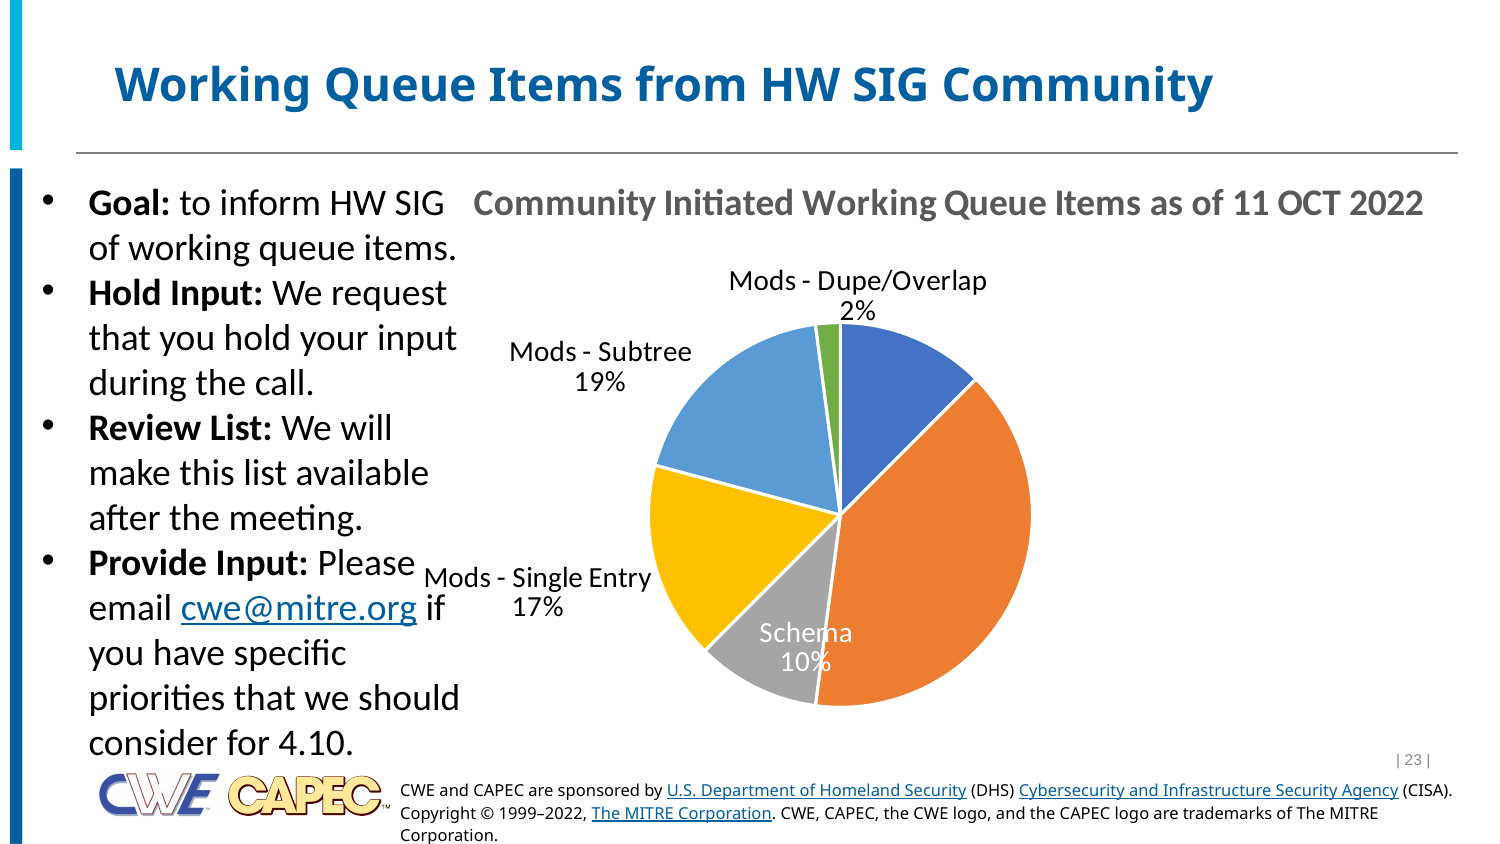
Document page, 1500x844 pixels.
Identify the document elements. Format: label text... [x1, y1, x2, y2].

text_box Goal: to inform HW SIG of working queue items. Hold Input: We request that you hold your input during the call. Review List: We will make this list available after the meeting. Provide Input: Please email cwe@mitre.org if you have specific priorities that we should consider for 4.10. [26, 170, 488, 770]
chart [202, 163, 1452, 730]
slide_number | 23 | [1368, 753, 1450, 776]
title Working Queue Items from HW SIG Community [99, 33, 1248, 141]
picture [98, 770, 395, 824]
